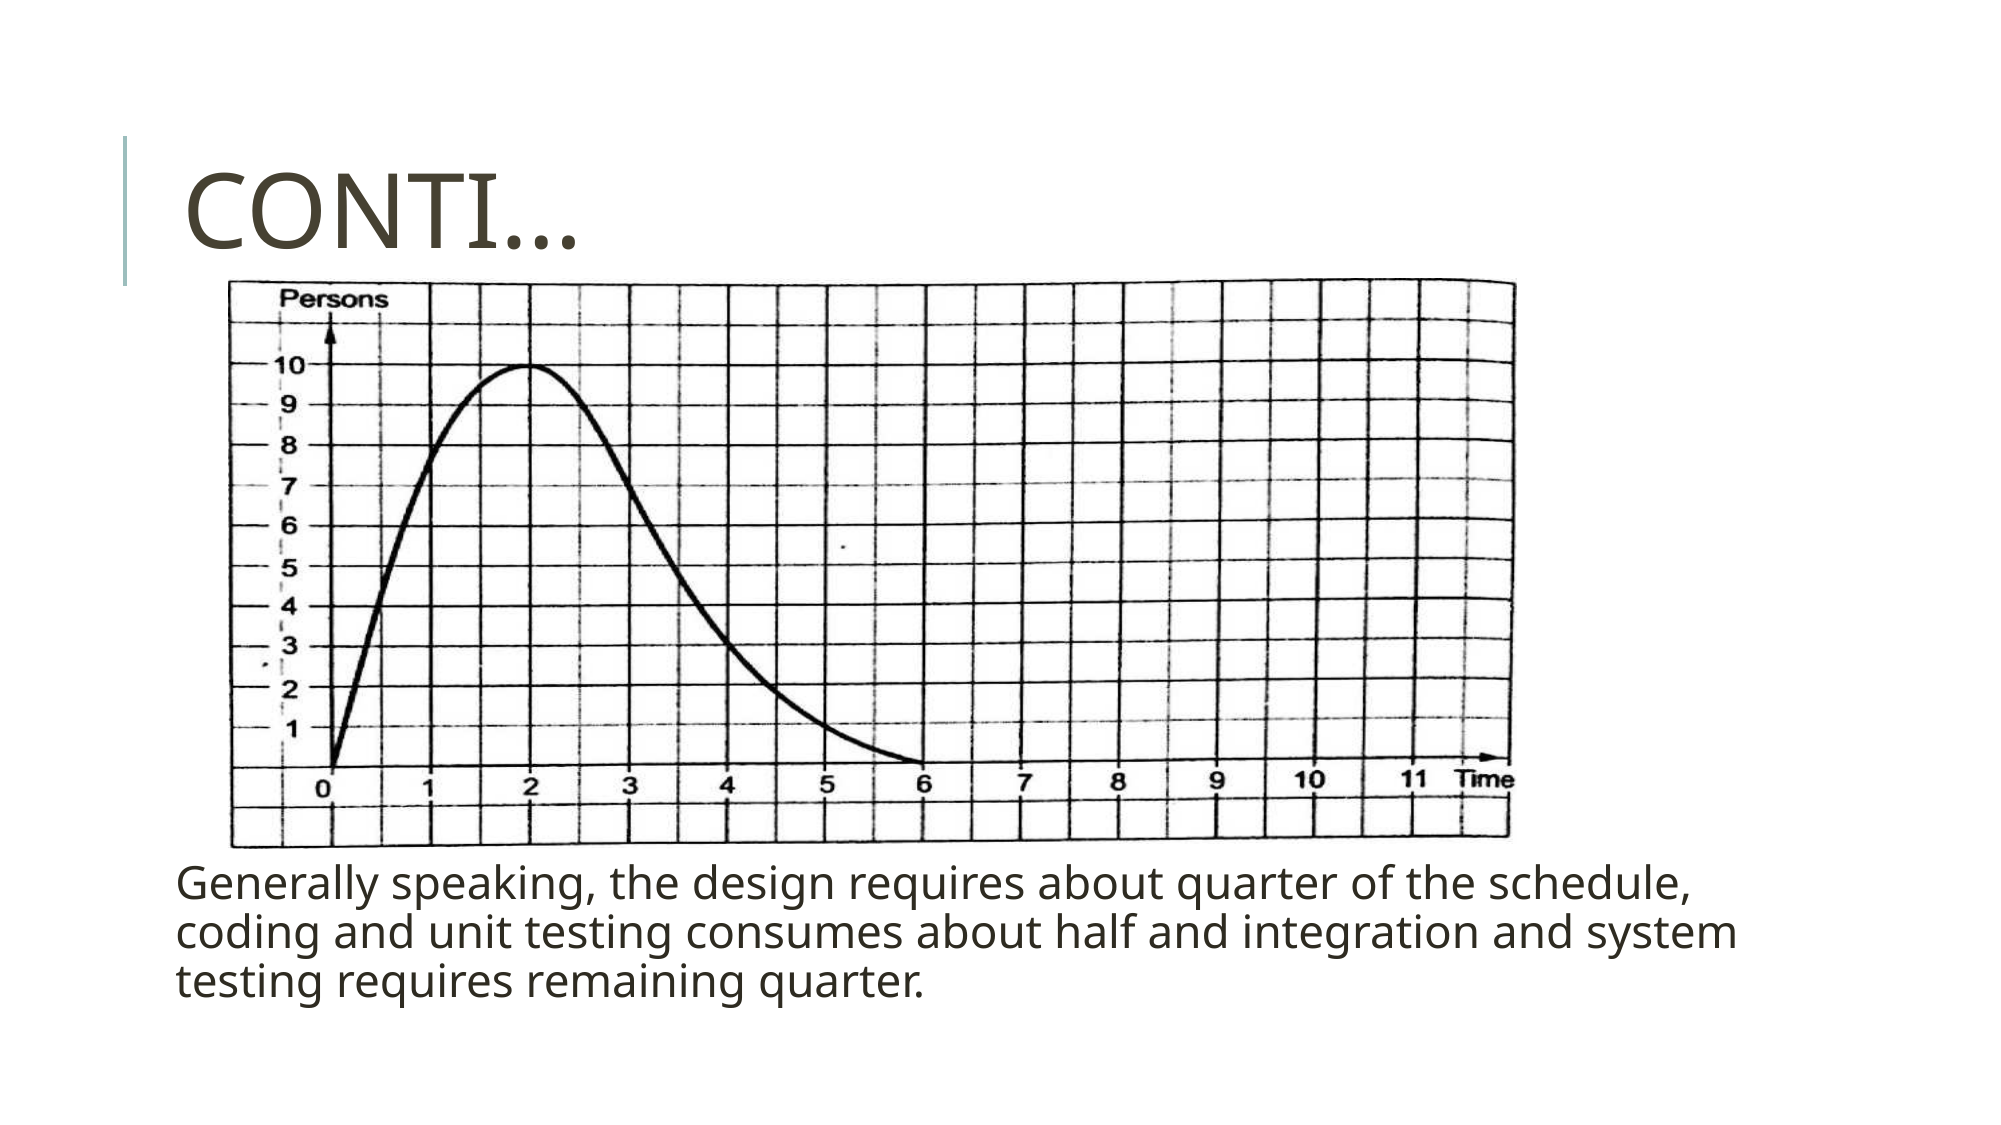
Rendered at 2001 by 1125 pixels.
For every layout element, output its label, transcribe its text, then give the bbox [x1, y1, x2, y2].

list Generally speaking, the design requires about quarter of the schedule, coding and unit testing consumes about half and integration and system testing requires remaining quarter. [168, 375, 1763, 1035]
picture [228, 278, 1517, 849]
title CONTI… [168, 96, 1763, 342]
